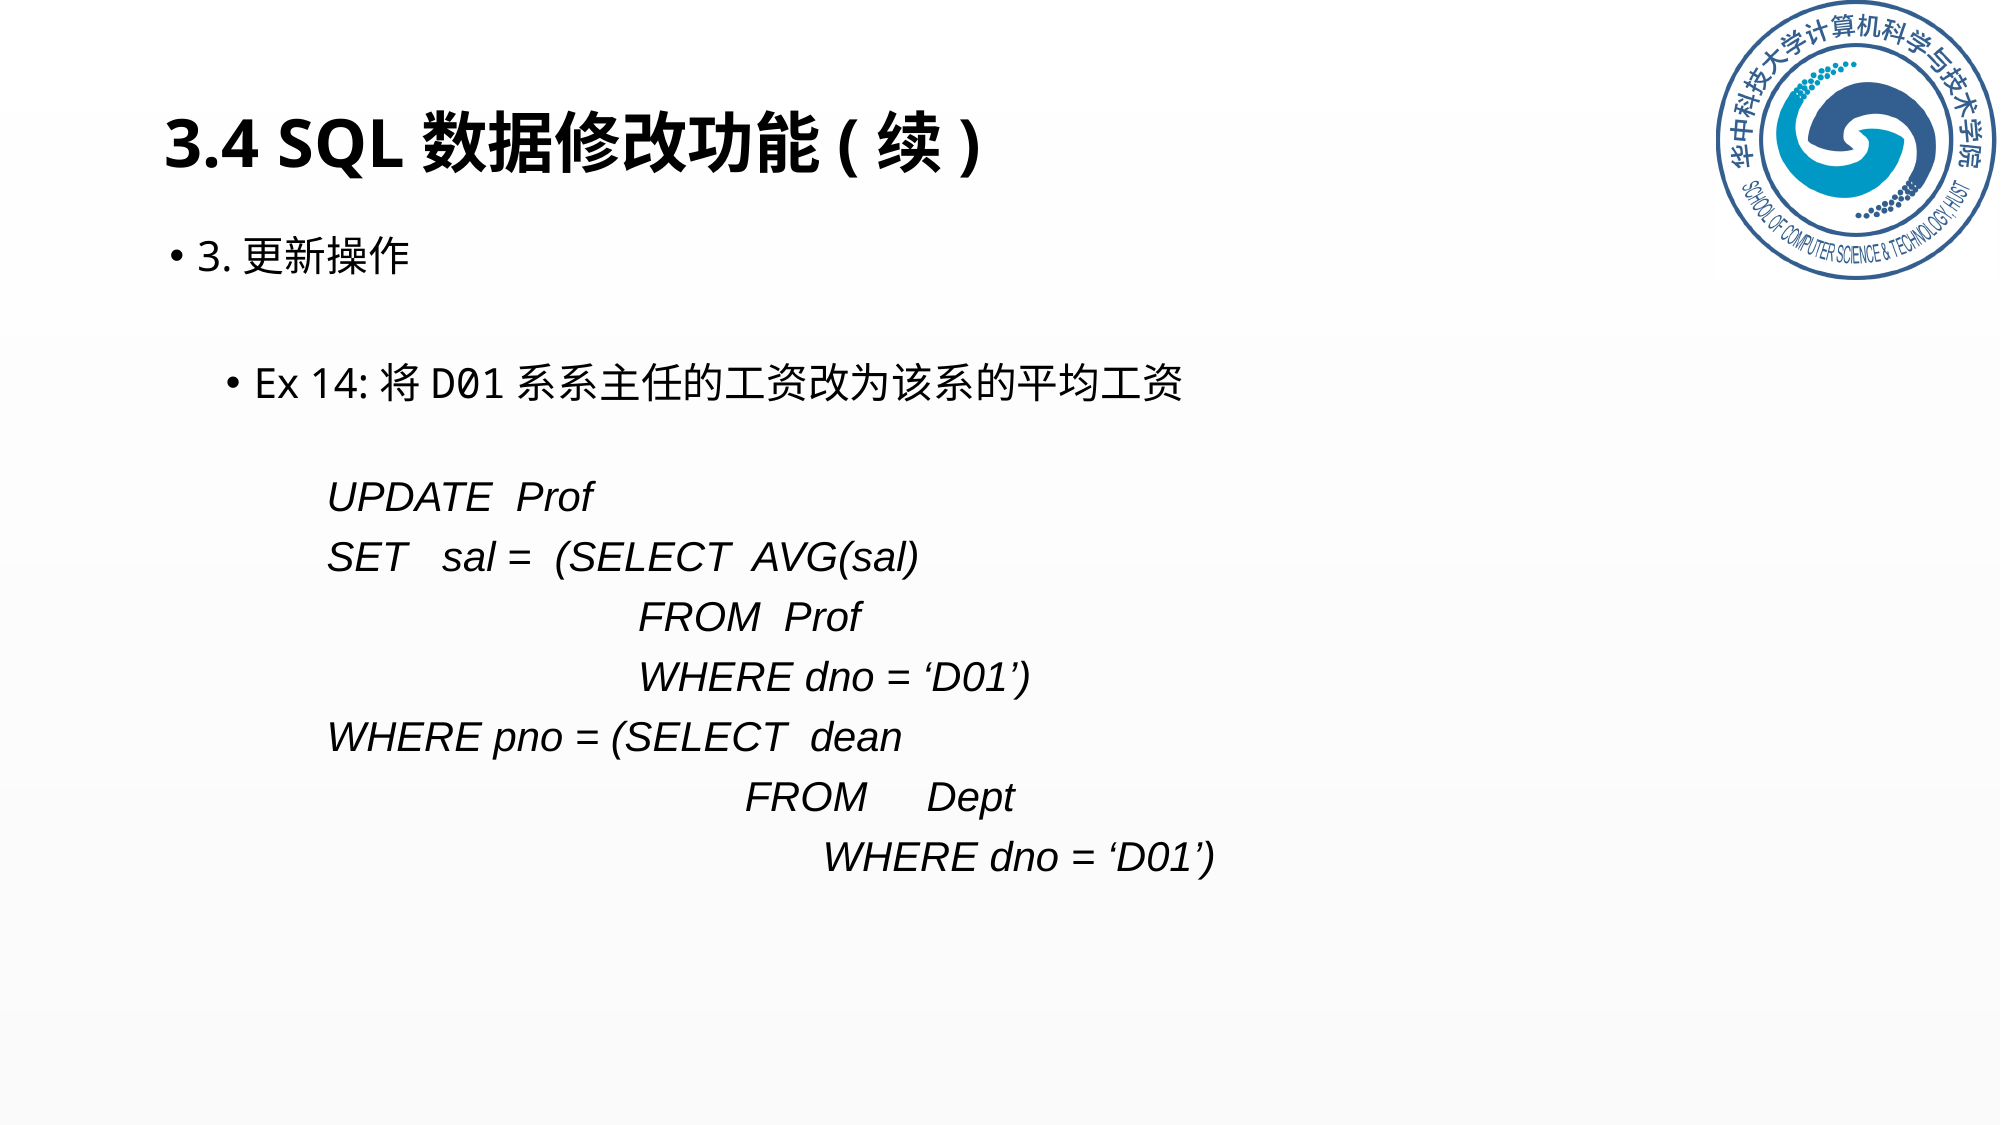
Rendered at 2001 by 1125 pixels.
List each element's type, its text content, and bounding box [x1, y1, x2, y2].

picture [1716, 0, 1999, 280]
text_box UPDATE Prof SET sal = (SELECT AVG(sal) FROM Prof WHERE dno = ‘D01’) WHERE pno = (SELECT dean FROM Dept WHERE dno = ‘D01’) [236, 452, 1350, 888]
list 3.更新操作 Ex 14:将D01系系主任的工资改为该系的平均工资 [154, 227, 1430, 453]
title 3.4 SQL数据修改功能(续) [149, 90, 1425, 203]
